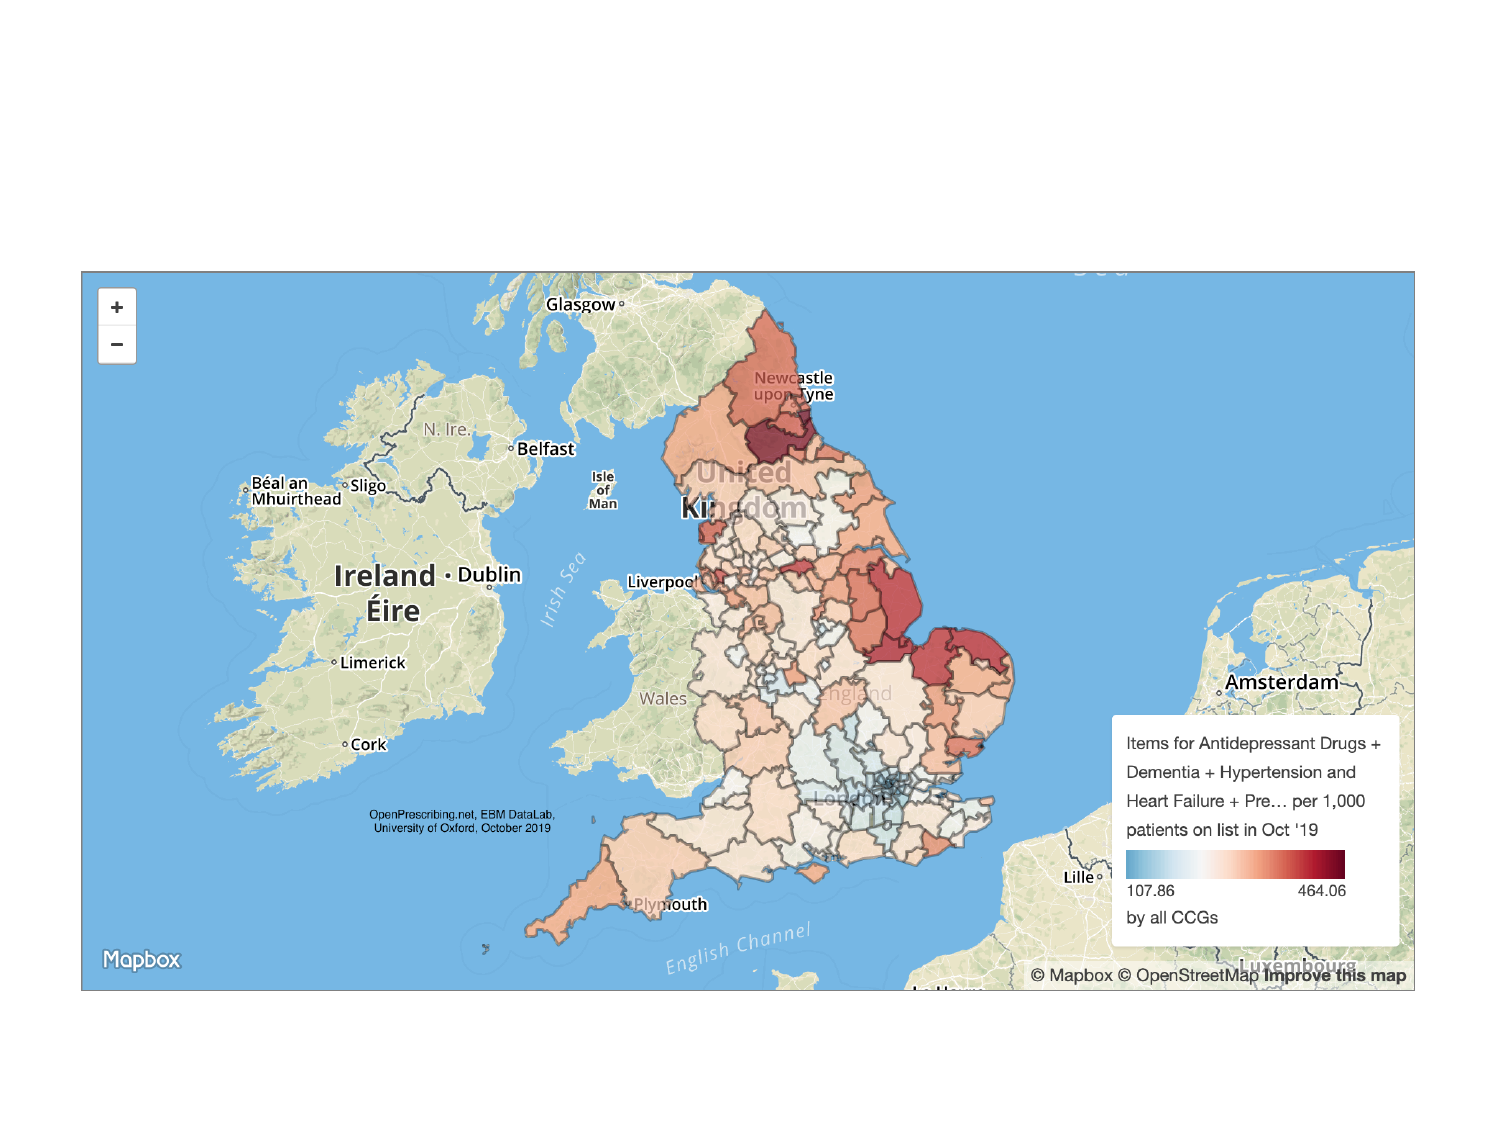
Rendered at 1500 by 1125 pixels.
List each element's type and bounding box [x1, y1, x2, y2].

picture [74, 268, 1426, 999]
